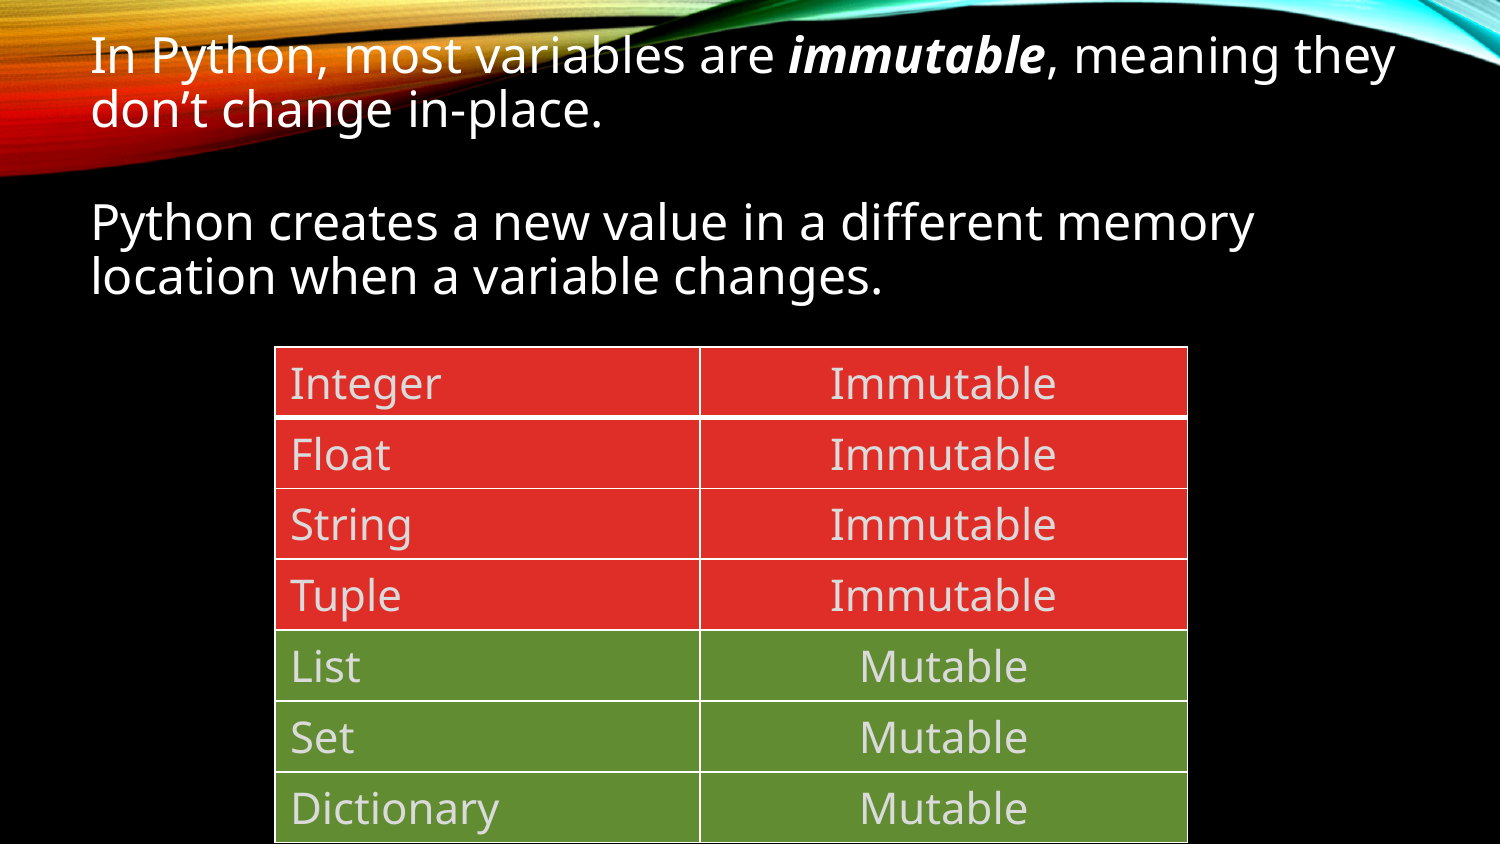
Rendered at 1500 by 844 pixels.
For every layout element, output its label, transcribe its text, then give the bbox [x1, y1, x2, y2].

table_cell Mutable [701, 631, 1187, 700]
table_cell Mutable [701, 773, 1187, 842]
table_cell String [276, 489, 699, 558]
table_cell Immutable [701, 489, 1187, 558]
table_cell Set [276, 702, 699, 771]
table_cell Dictionary [276, 773, 699, 842]
picture [0, 0, 1500, 178]
table_cell Immutable [701, 420, 1187, 488]
list In Python, most variables are immutable, meaning they don’t change in-place. Python creates a new value in a different memory location when a variable changes. [75, 23, 1425, 361]
table_cell List [276, 631, 699, 700]
table_header Integer [276, 348, 699, 415]
table_cell Tuple [276, 560, 699, 629]
table_cell Immutable [701, 560, 1187, 629]
table_cell Float [276, 420, 699, 488]
table_header Immutable [701, 348, 1187, 415]
table_cell Mutable [701, 702, 1187, 771]
